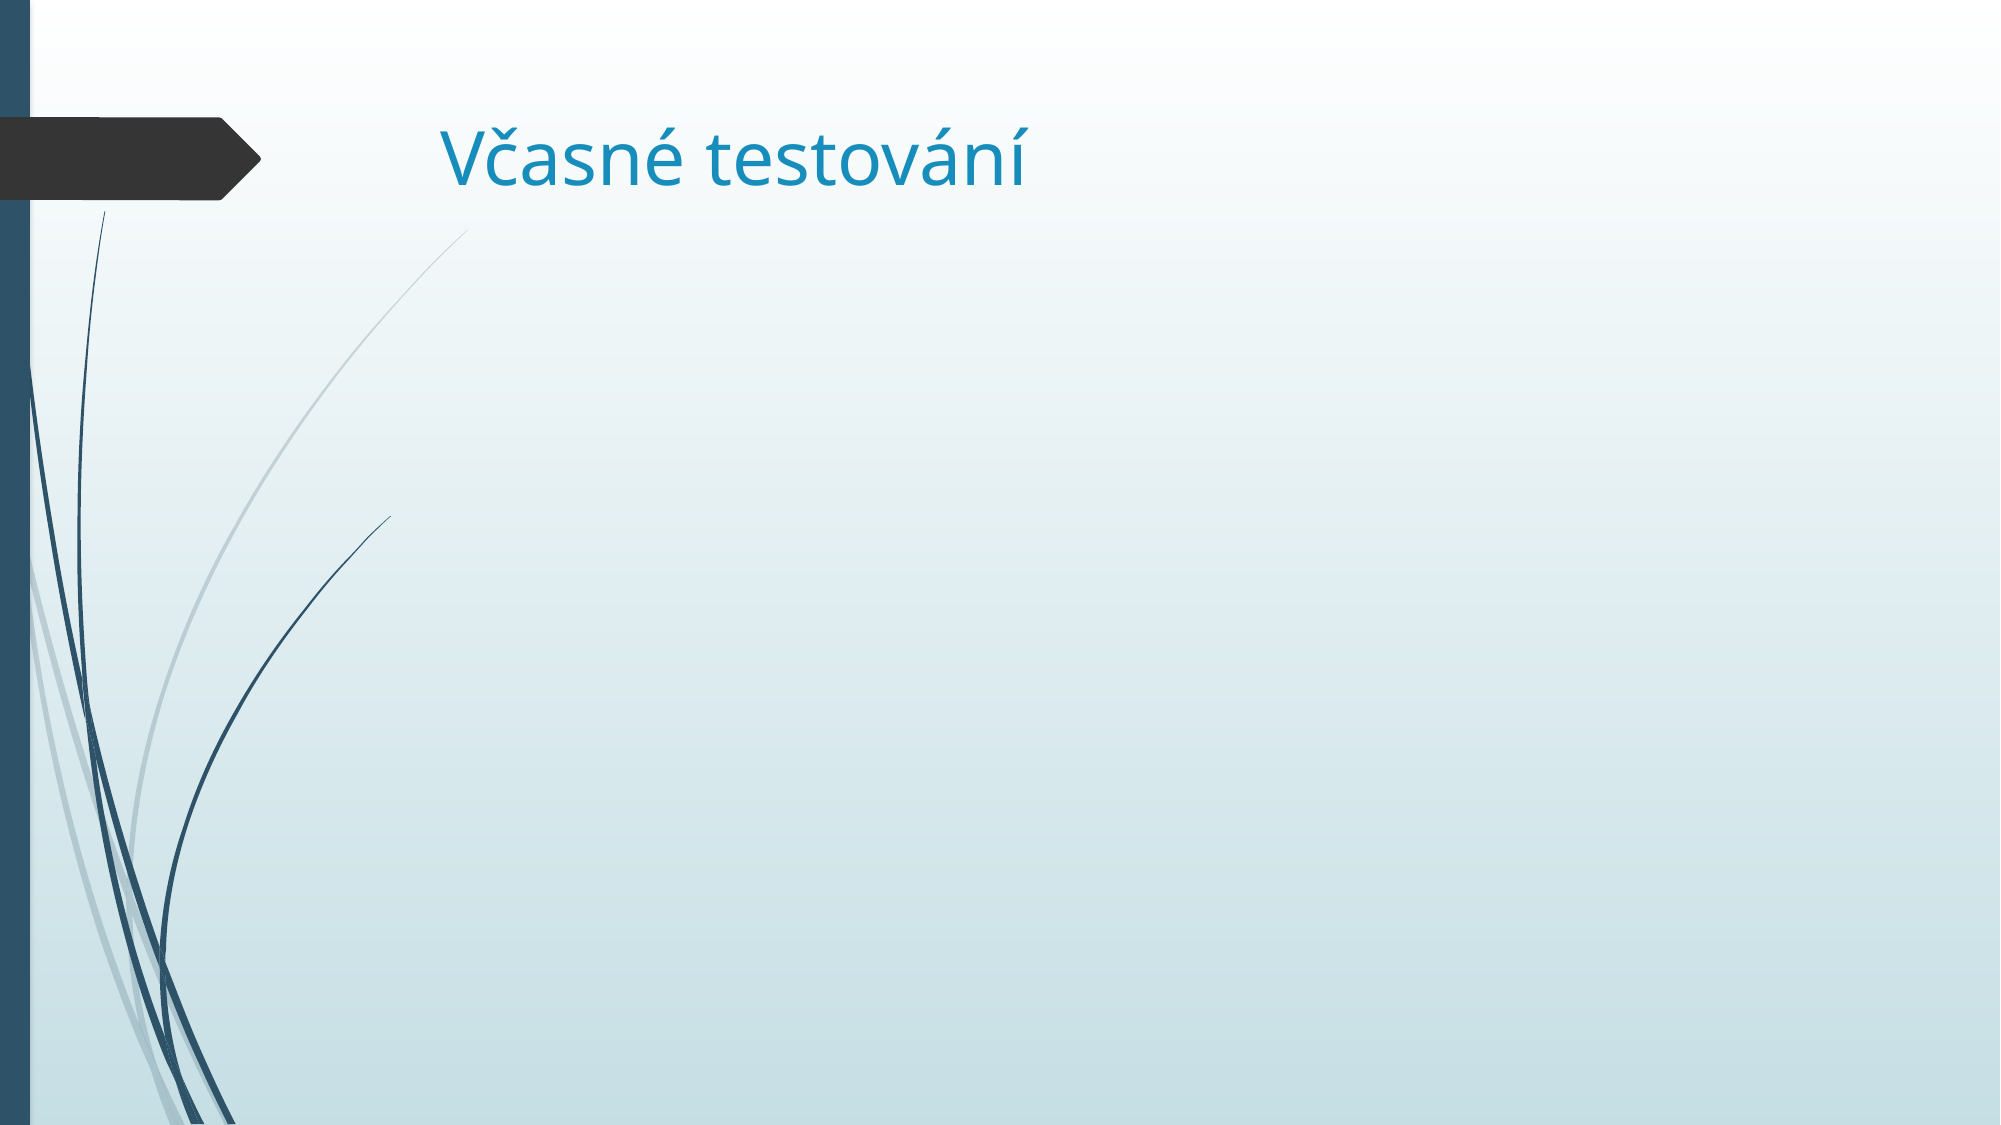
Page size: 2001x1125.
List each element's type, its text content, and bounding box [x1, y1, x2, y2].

title Včasné testování [425, 102, 1888, 313]
